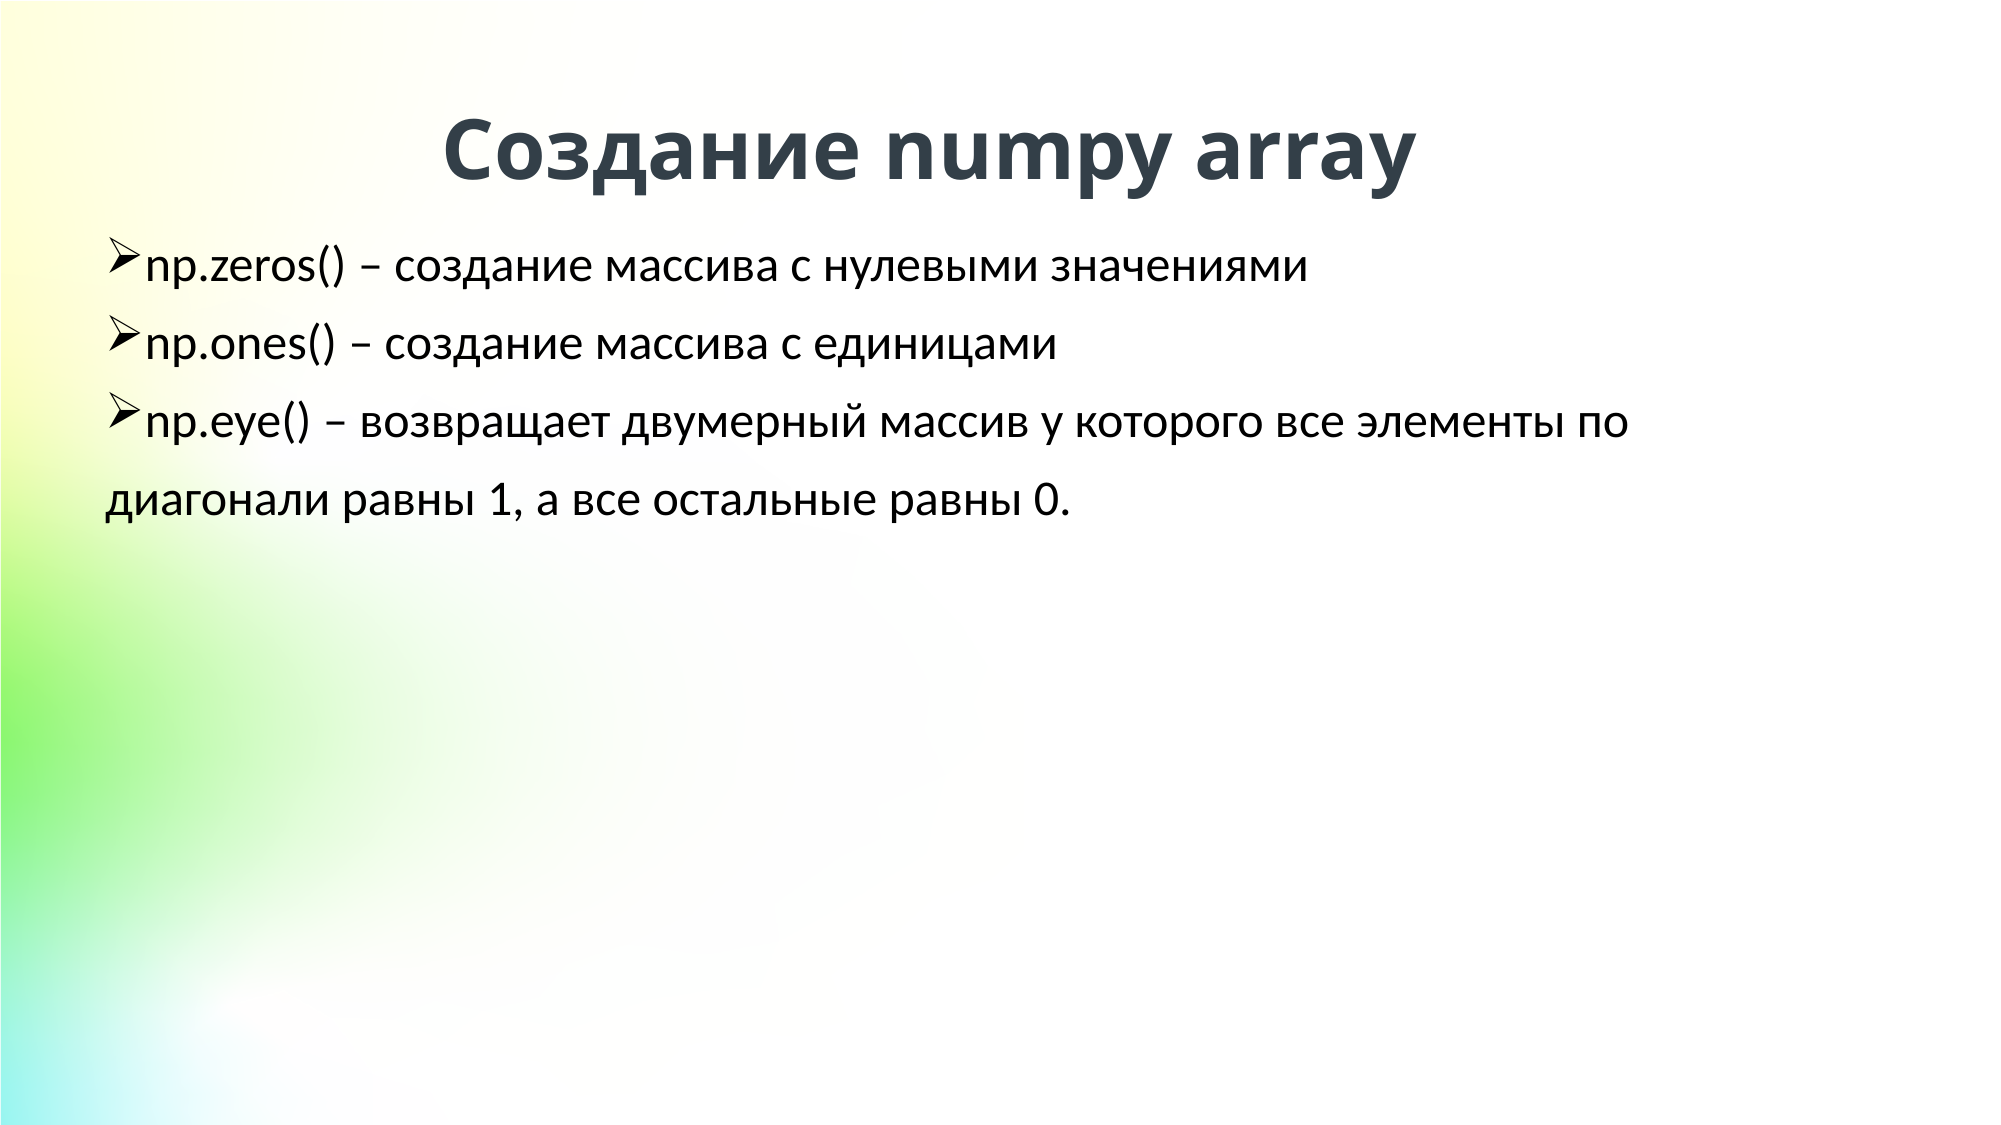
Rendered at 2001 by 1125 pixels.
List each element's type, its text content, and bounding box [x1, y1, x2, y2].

text_box Создание numpy array [90, 66, 1768, 205]
picture [1, 2, 1023, 1124]
text_box [35, 241, 1953, 1046]
text_box np.zeros() – создание массива с нулевыми значениями np.ones() – создание массива с единицами np.eye() – возвращает двумерный массив у которого все элементы по диагонали равны 1, а все остальные равны 0. [90, 205, 1860, 533]
